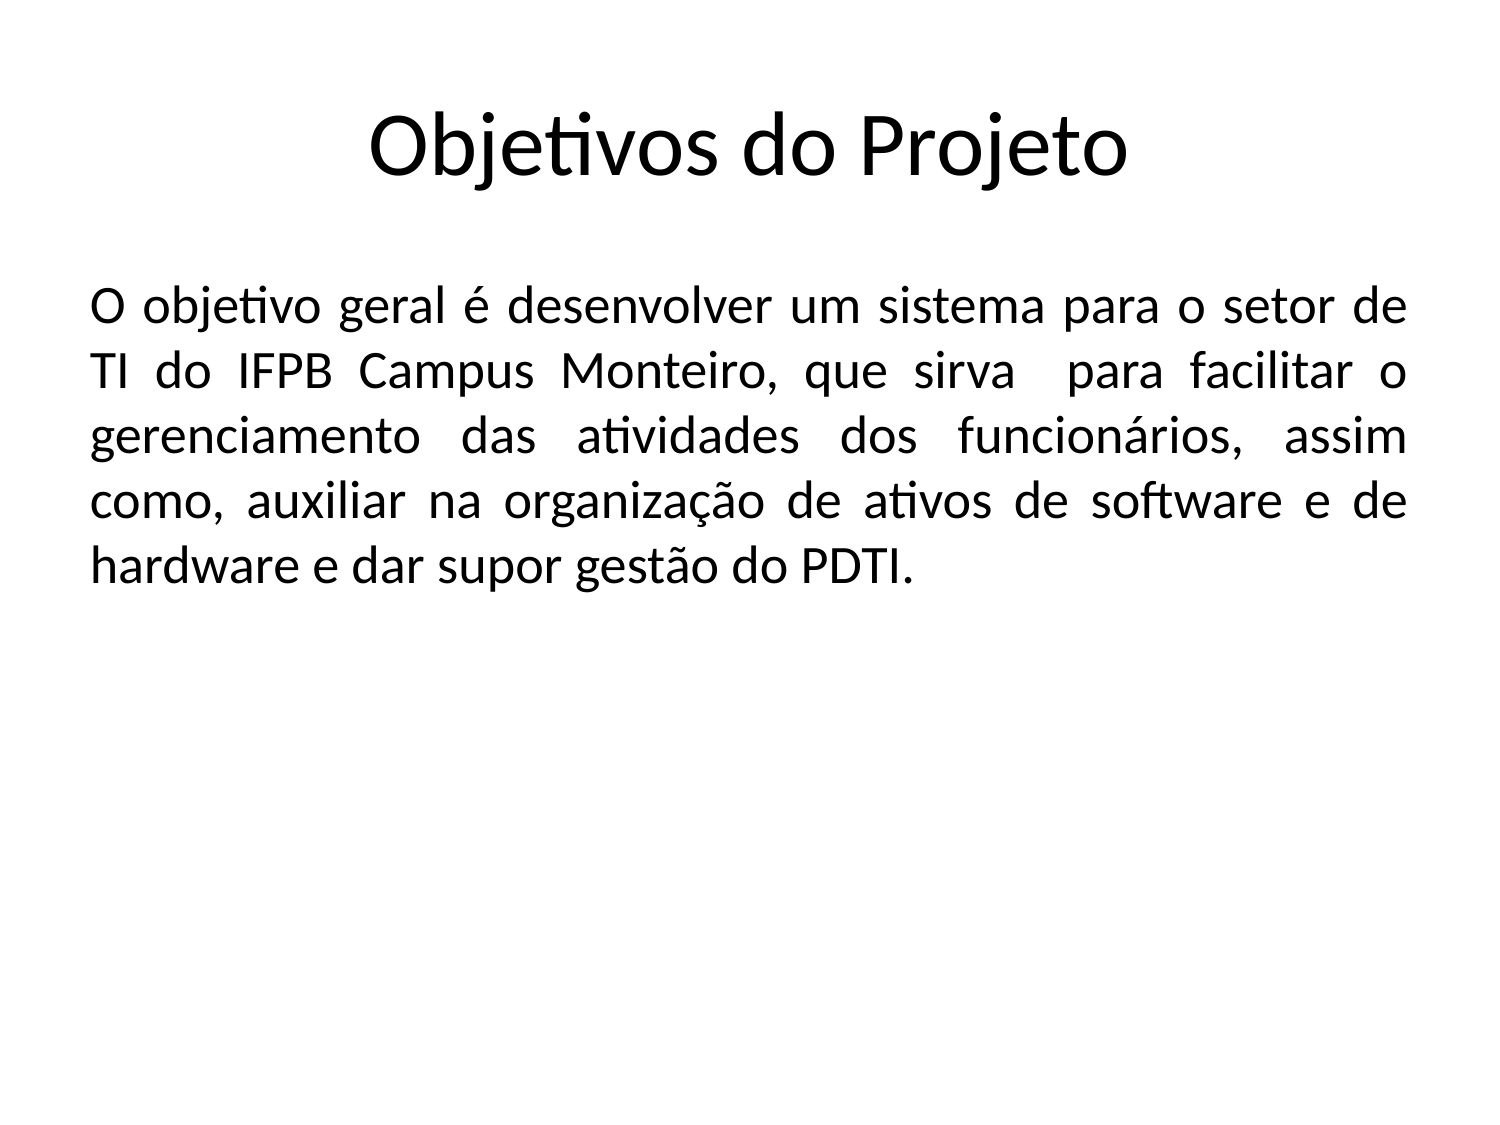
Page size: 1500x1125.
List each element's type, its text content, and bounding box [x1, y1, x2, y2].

text_box O objetivo geral é desenvolver um sistema para o setor de TI do IFPB Campus Monteiro, que sirva para facilitar o gerenciamento das atividades dos funcionários, assim como, auxiliar na organização de ativos de software e de hardware e dar supor gestão do PDTI. [75, 262, 1425, 1005]
text_box Objetivos do Projeto [75, 45, 1425, 233]
